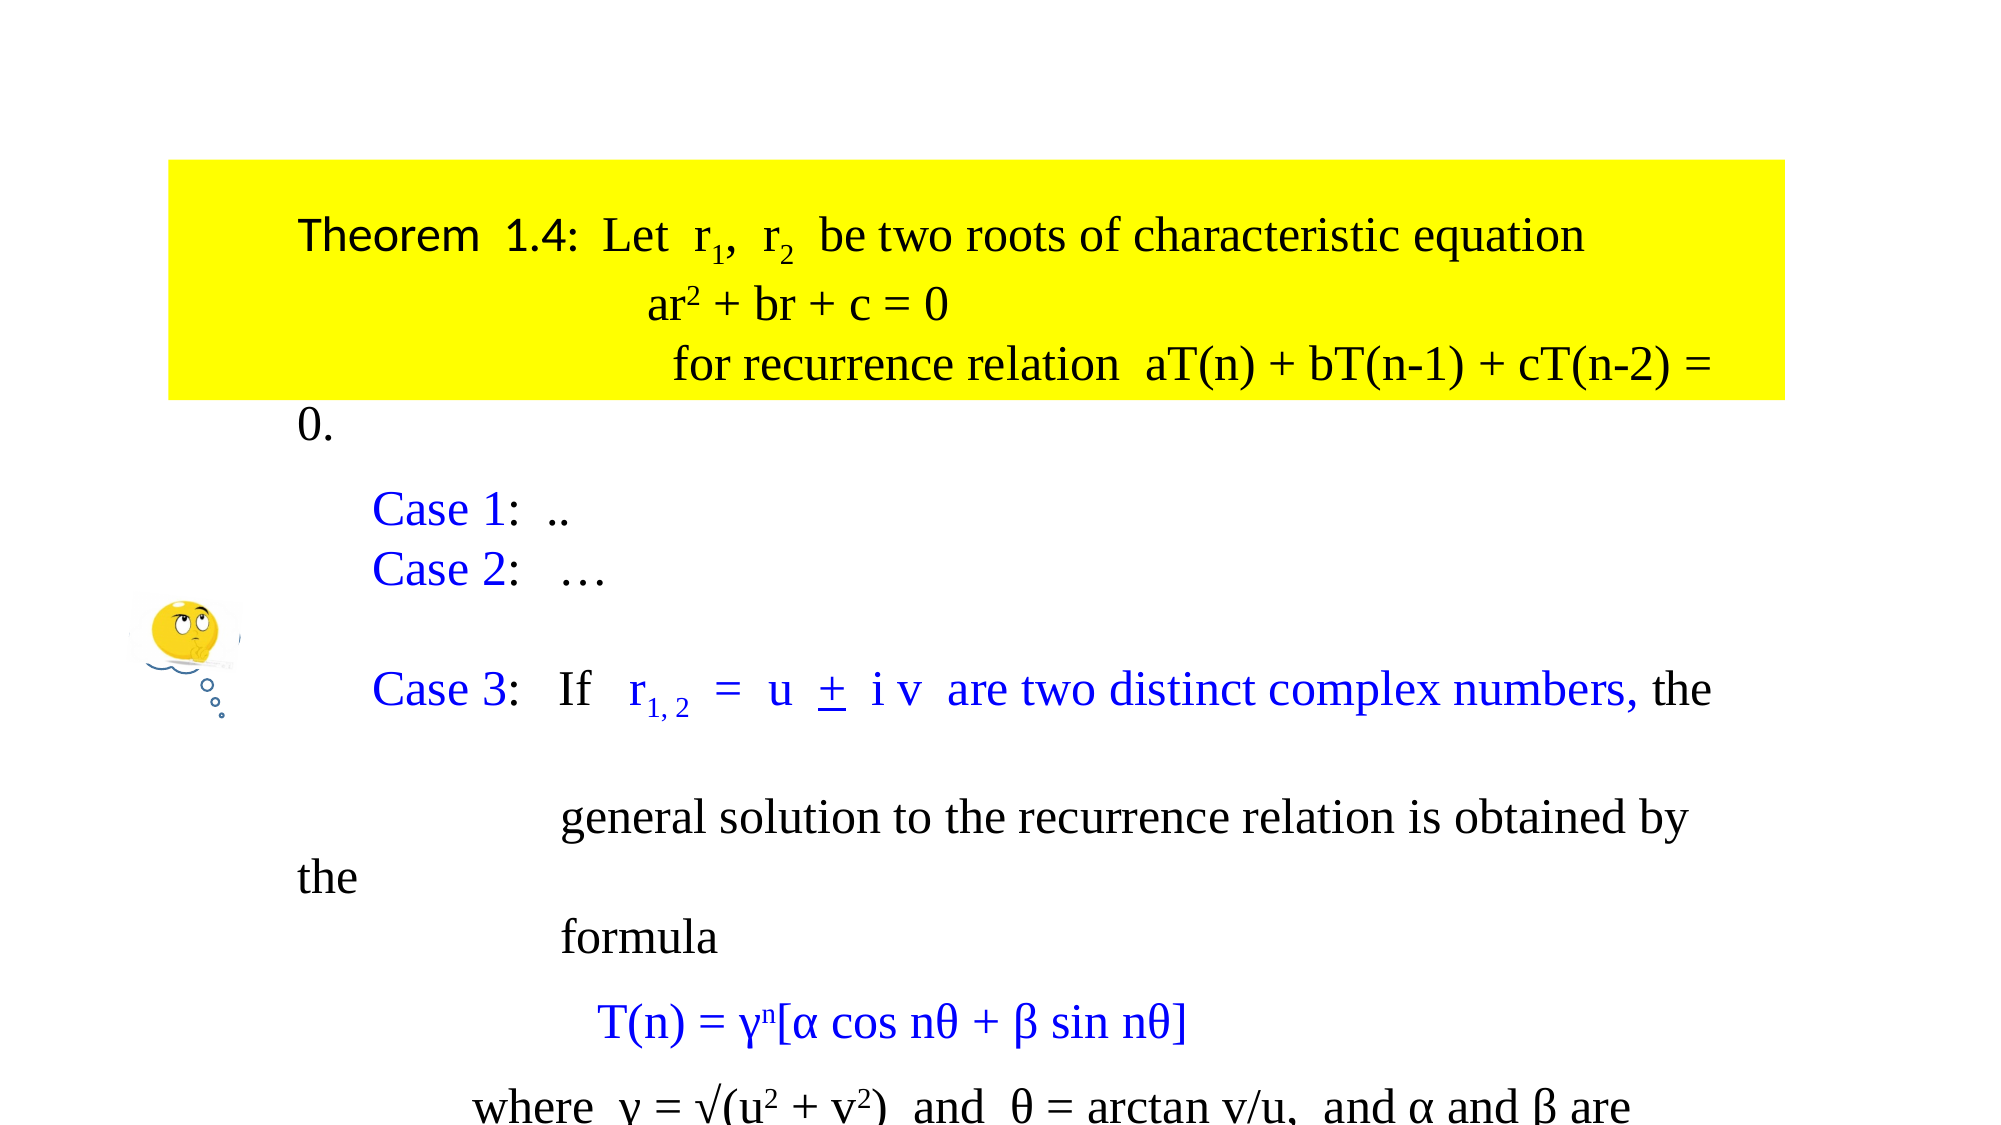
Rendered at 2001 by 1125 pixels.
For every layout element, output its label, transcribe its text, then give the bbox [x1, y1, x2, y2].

text_box [218, 712, 225, 719]
text_box [210, 697, 221, 707]
text_box [150, 667, 199, 675]
text_box [200, 678, 215, 692]
text_box [168, 159, 1785, 401]
picture [127, 592, 242, 672]
text_box Theorem 1.4: Let r1, r2 be two roots of characteristic equation ar2 + br + c = 0 for recurrence relation aT(n) + bT(n-1) + cT(n-2) = 0. Case 1: .. Case 2: … Case 3: If r1, 2 = u + i v are two distinct complex numbers, the general solution to the recurrence relation is obtained by the formula T(n) = γn[α cos nθ + β sin nθ] where γ = √(u2 + v2) and θ = arctan v/u, and α and β are two arbitrary real constants. [282, 194, 1773, 1125]
